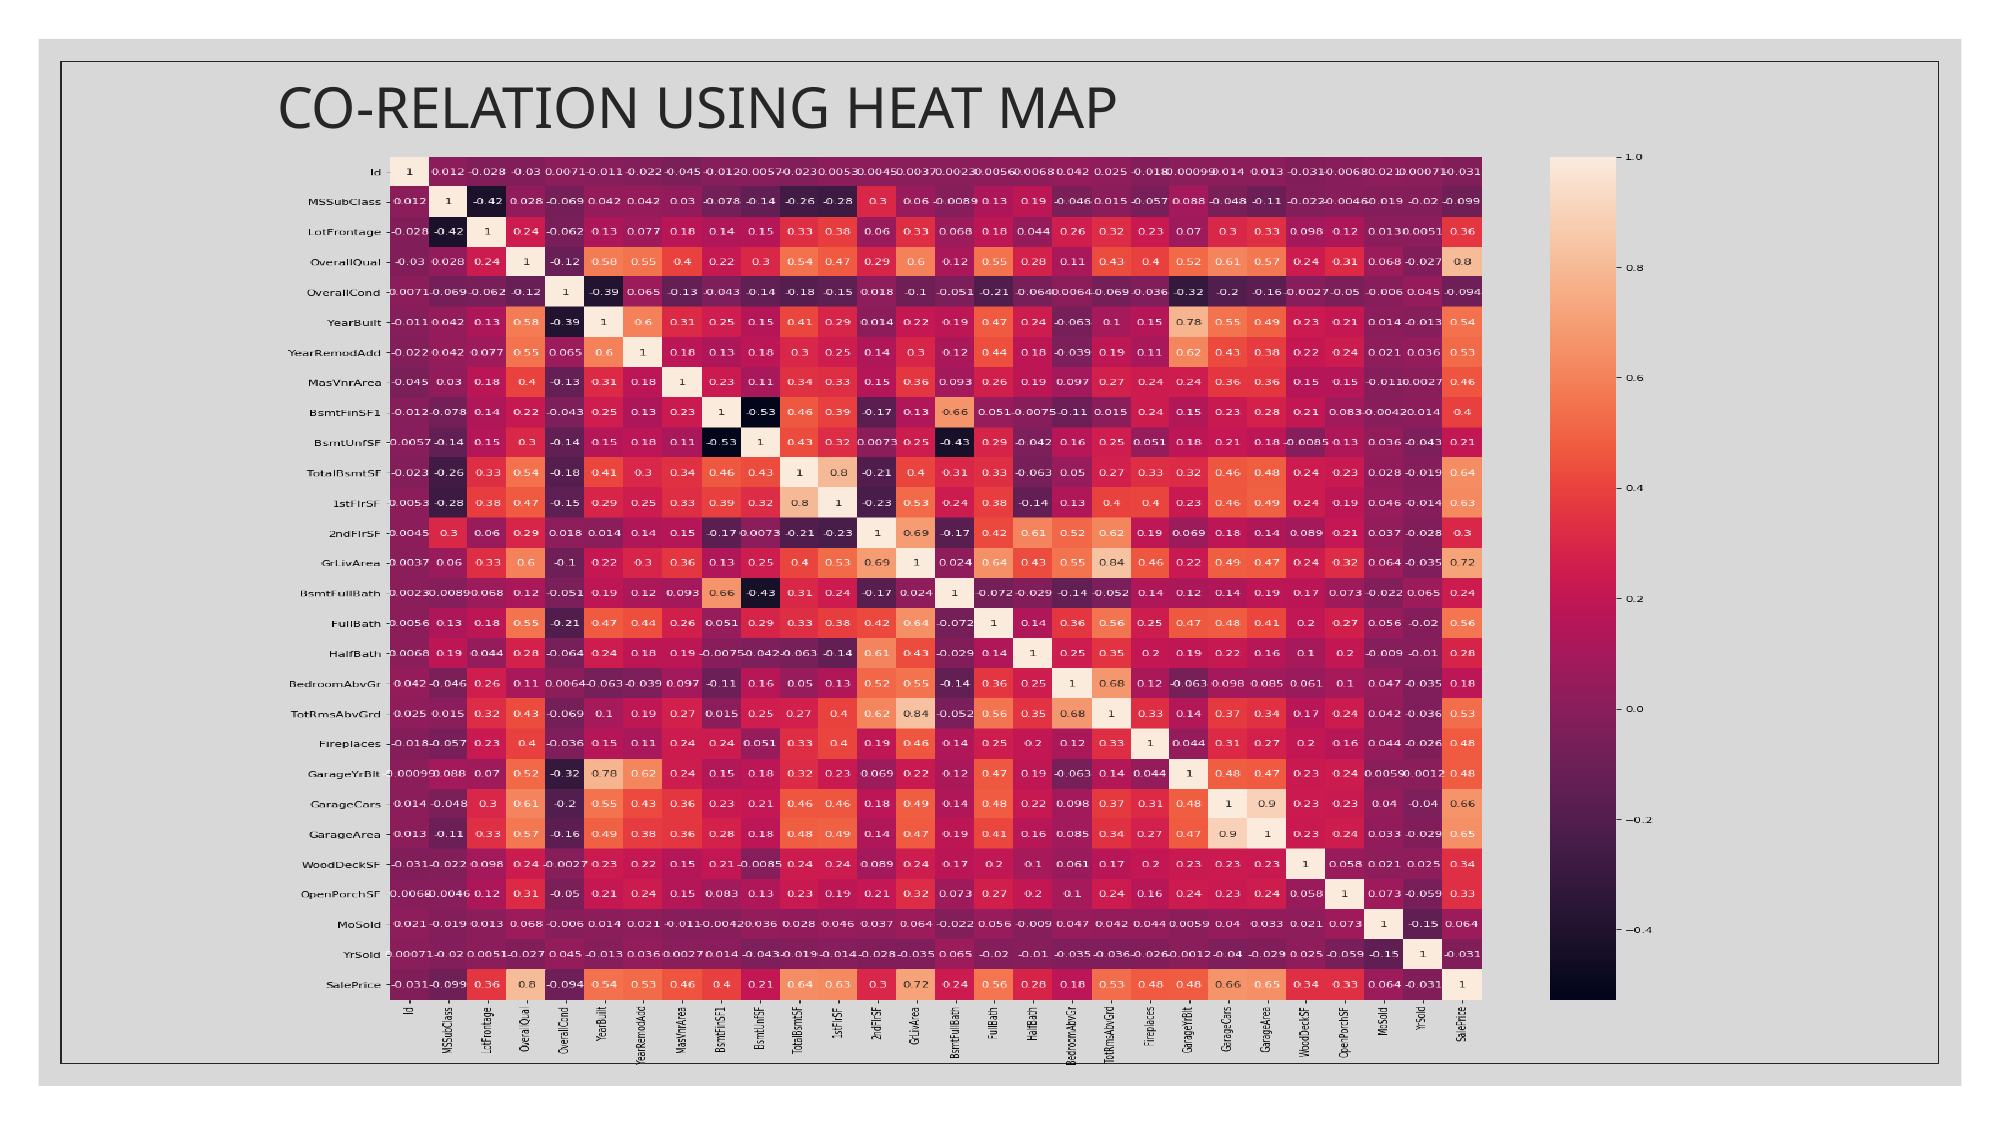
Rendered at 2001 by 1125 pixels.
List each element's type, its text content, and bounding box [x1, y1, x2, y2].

title CO-RELATION USING HEAT MAP [27, 71, 1915, 149]
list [279, 148, 1663, 1070]
